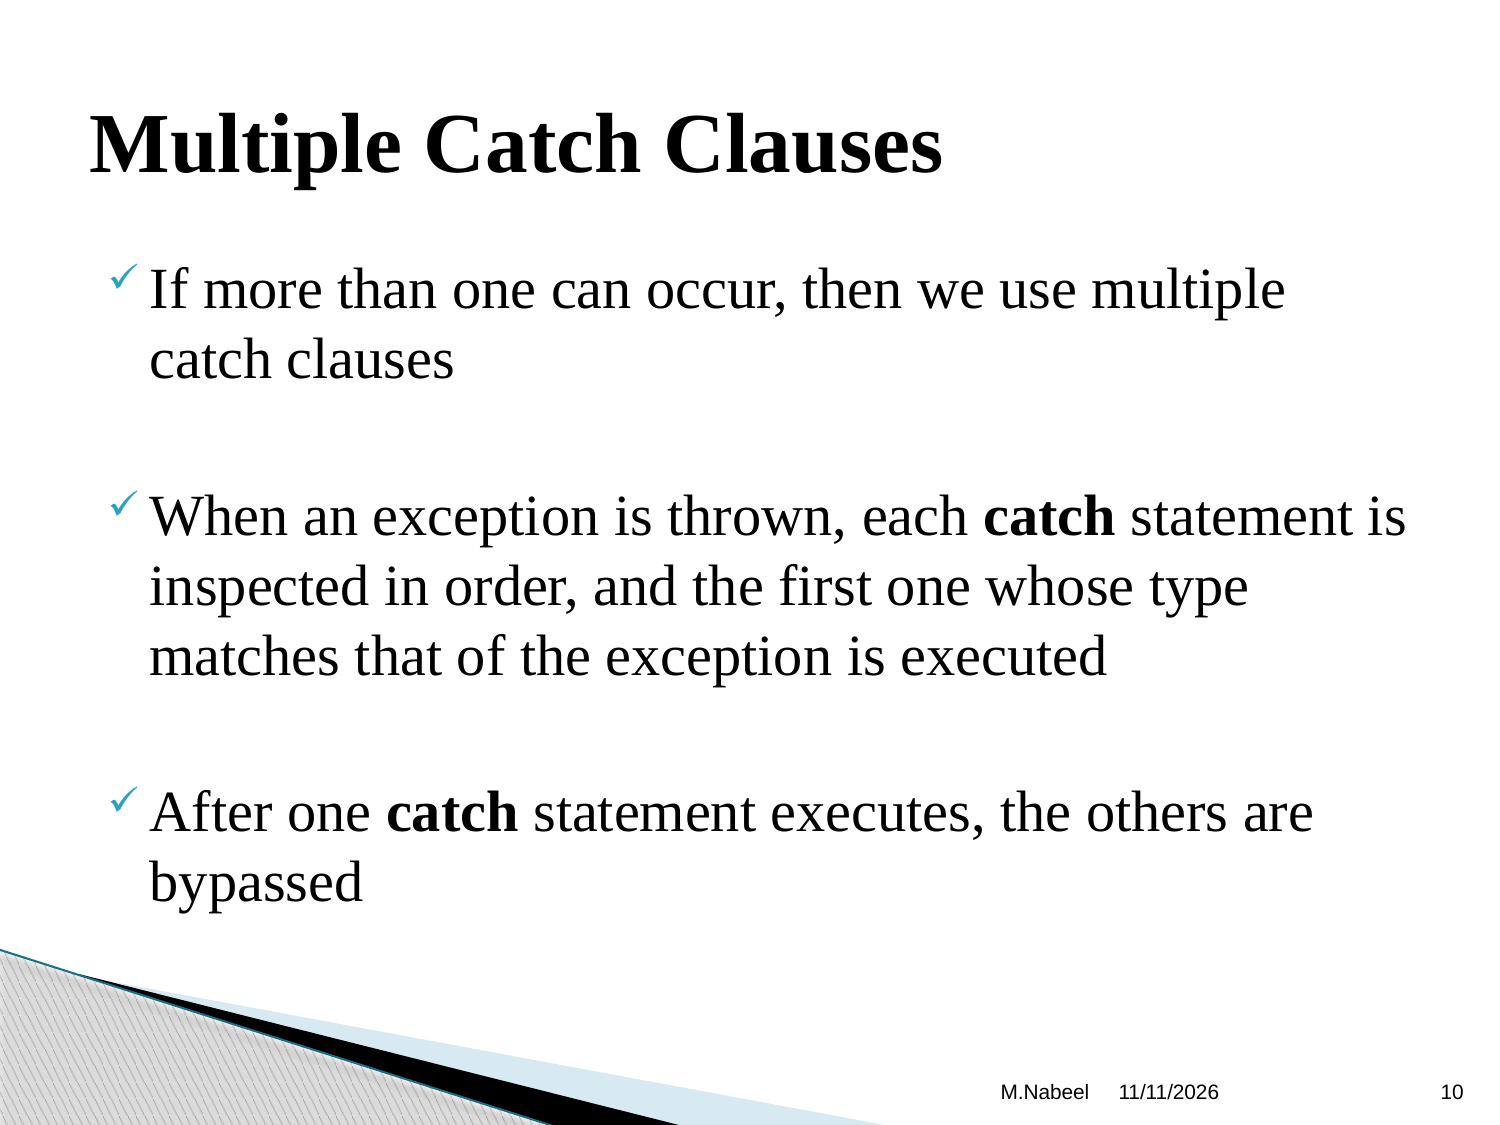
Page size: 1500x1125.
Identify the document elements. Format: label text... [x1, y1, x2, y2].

list If more than one can occur, then we use multiple catch clauses When an exception is thrown, each catch statement is inspected in order, and the first one whose type matches that of the exception is executed After one catch statement executes, the others are bypassed [75, 243, 1425, 986]
footer M.Nabeel [718, 1051, 1105, 1112]
slide_number 10 [1418, 1051, 1479, 1112]
title Multiple Catch Clauses [75, 45, 1425, 233]
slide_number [1105, 1051, 1418, 1112]
